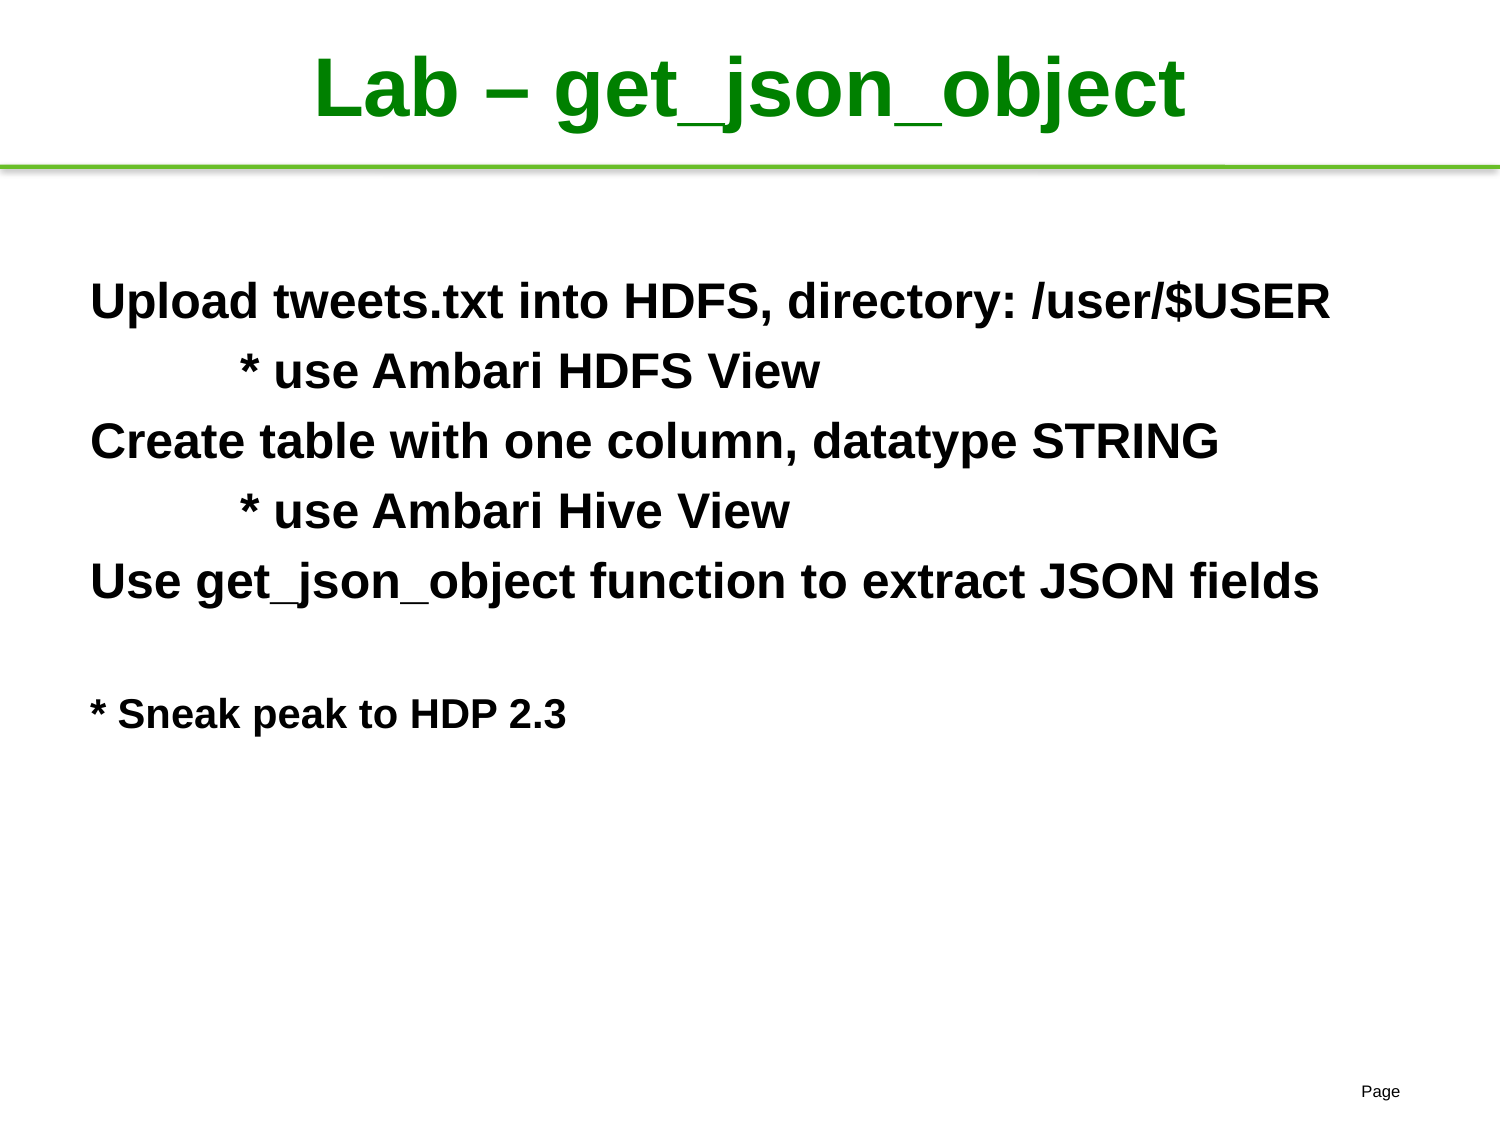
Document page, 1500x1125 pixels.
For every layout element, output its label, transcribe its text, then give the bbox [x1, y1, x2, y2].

title Lab – get_json_object [75, 0, 1425, 167]
list Upload tweets.txt into HDFS, directory: /user/$USER * use Ambari HDFS View Create table with one column, datatype STRING * use Ambari Hive View Use get_json_object function to extract JSON fields * Sneak peak to HDP 2.3 [75, 191, 1425, 1004]
slide_number Page [1074, 1060, 1425, 1121]
